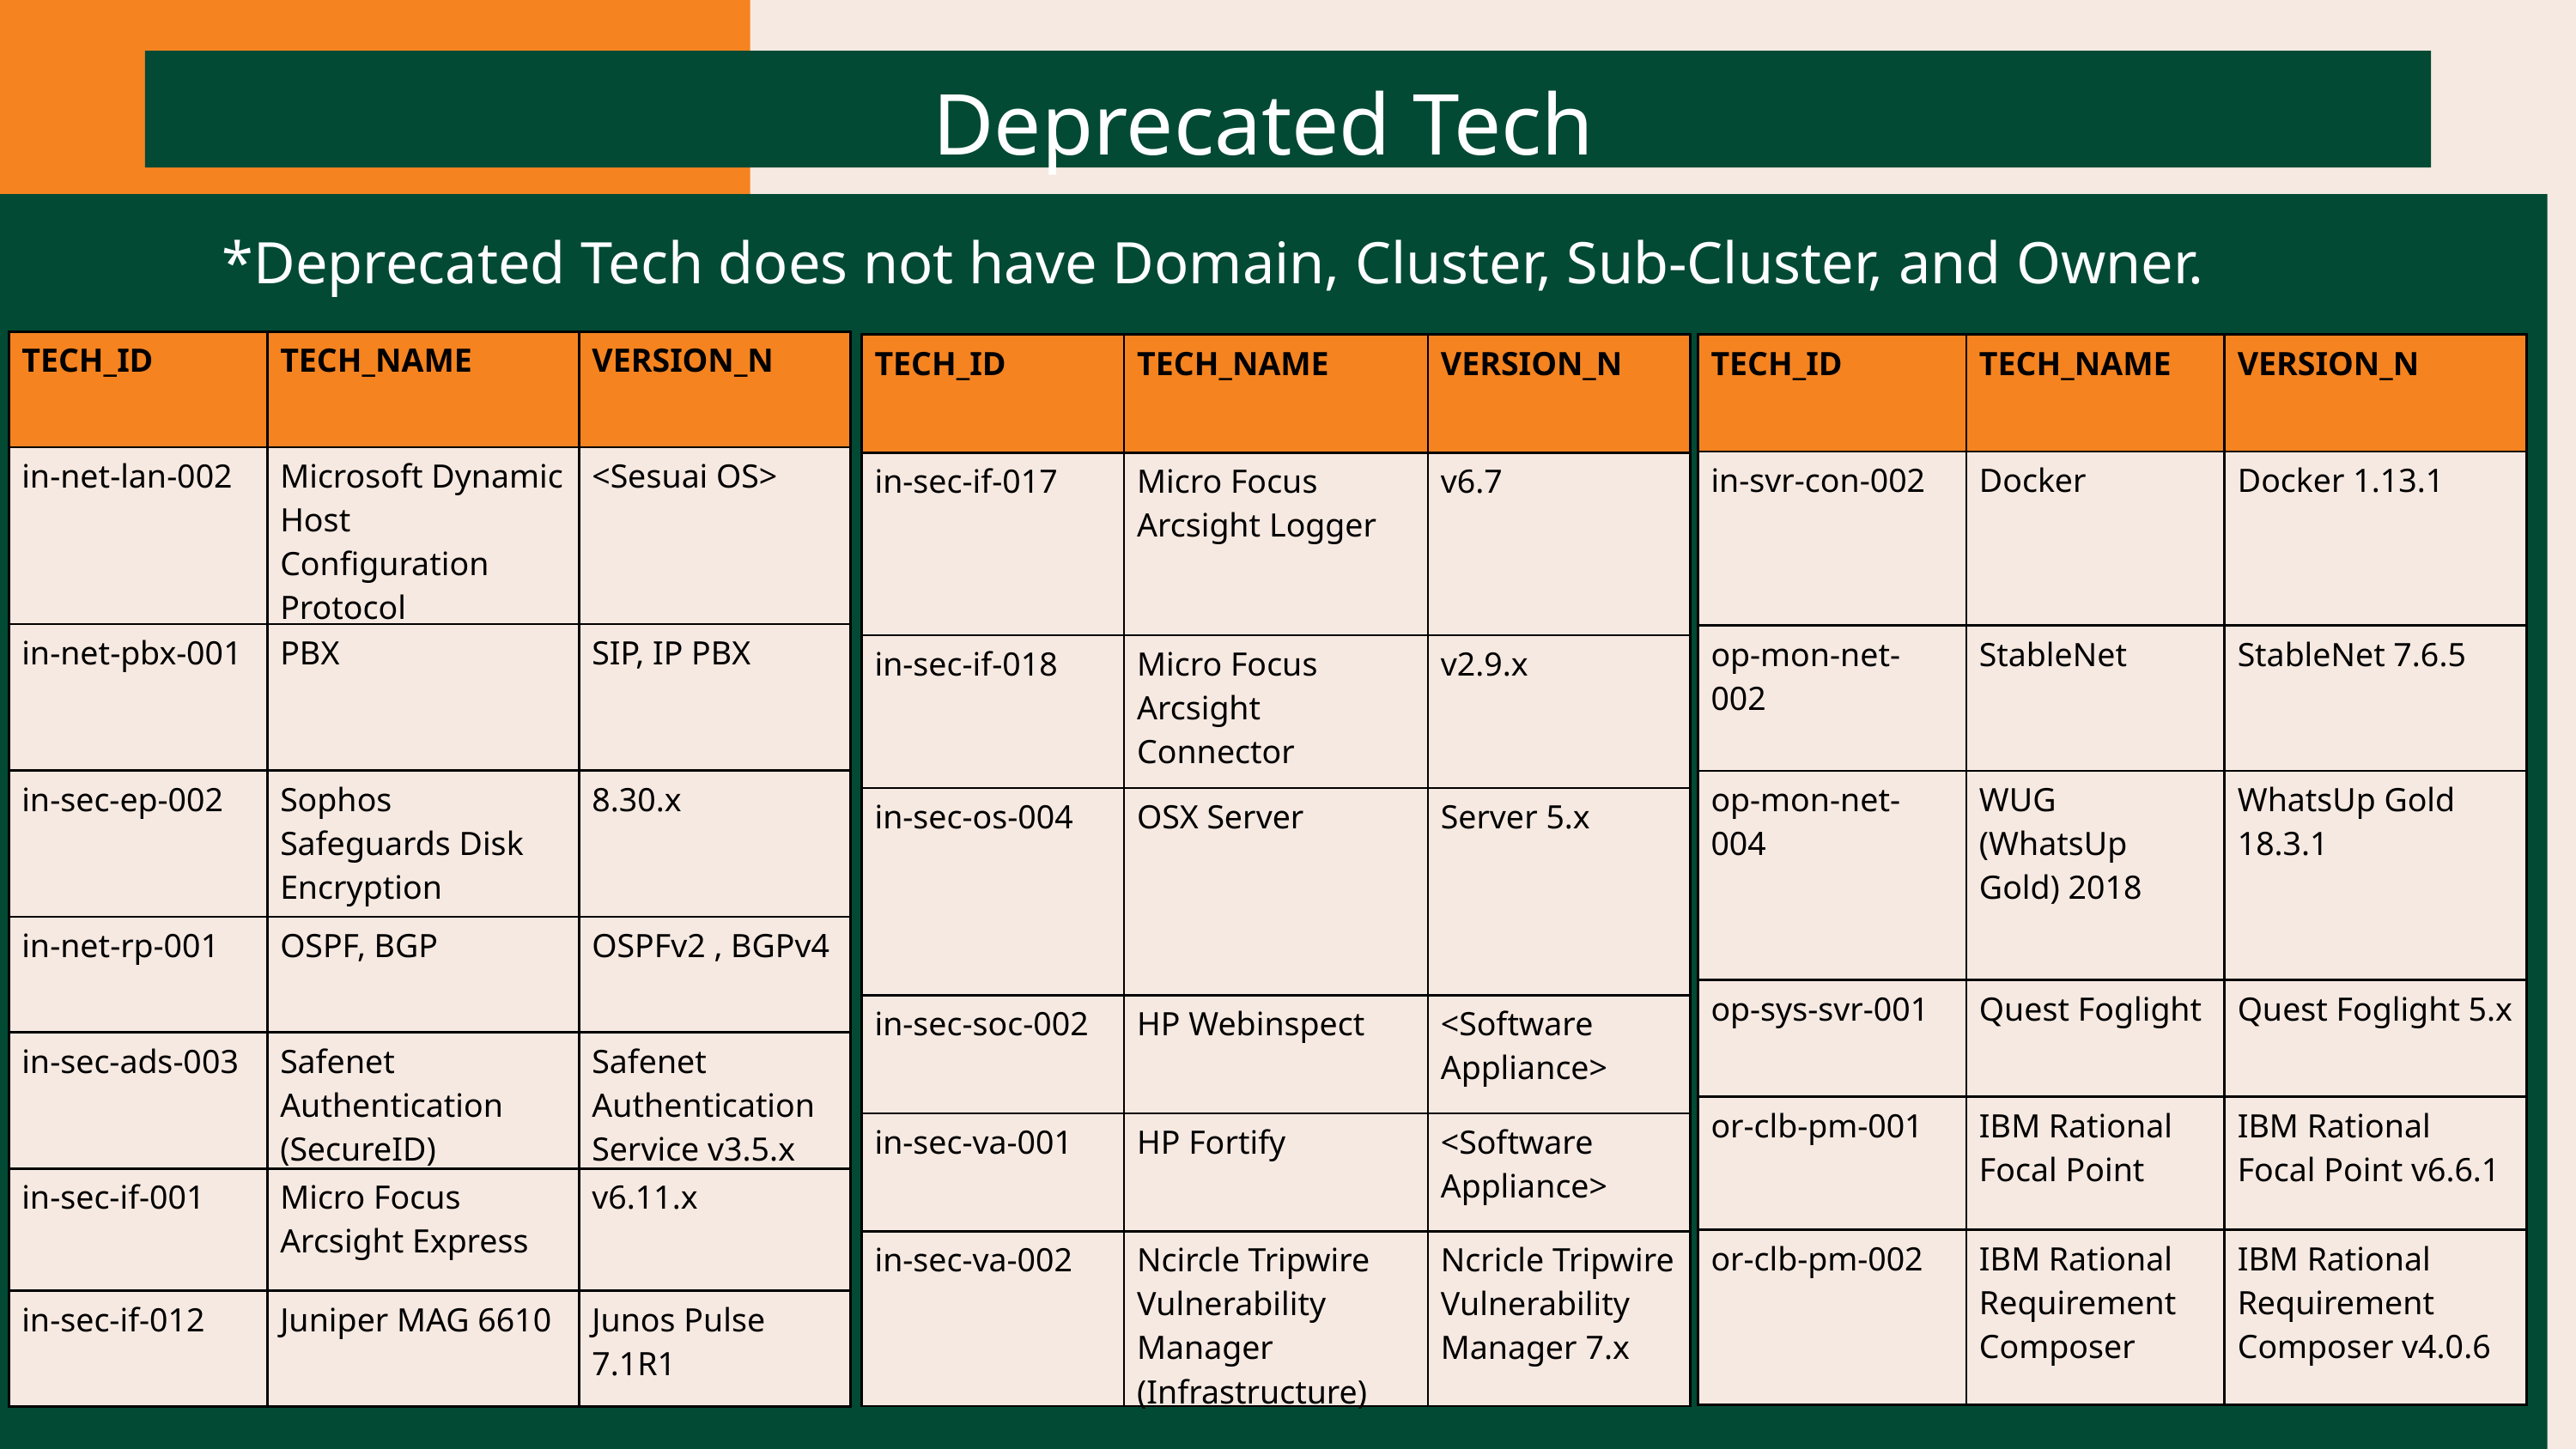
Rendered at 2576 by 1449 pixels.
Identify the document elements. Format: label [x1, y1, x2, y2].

table_cell [2226, 1231, 2525, 1404]
table_cell [863, 1114, 1123, 1230]
table_cell [580, 1292, 849, 1405]
table_cell [580, 1170, 849, 1289]
table_cell [269, 448, 578, 623]
table_cell [1429, 454, 1689, 634]
table_cell [10, 1034, 266, 1167]
table_cell [1125, 454, 1427, 634]
table_header [1429, 336, 1689, 452]
table_cell [580, 625, 849, 769]
table_cell [580, 772, 849, 916]
table_cell [580, 918, 849, 1031]
table_header [1125, 336, 1427, 452]
table_cell [1967, 772, 2223, 979]
table_cell [1125, 997, 1427, 1113]
table_cell [2226, 627, 2525, 770]
table_cell [1429, 997, 1689, 1113]
table_cell [2226, 772, 2525, 979]
table_cell [863, 1233, 1123, 1405]
table_cell [1967, 627, 2223, 770]
text_box [0, 0, 2548, 1449]
table_cell [1429, 636, 1689, 787]
table_cell [1125, 636, 1427, 787]
table_cell [1125, 789, 1427, 994]
table_cell [1429, 1233, 1689, 1405]
table_cell [2226, 1098, 2525, 1228]
table_cell [269, 918, 578, 1031]
table_cell [10, 772, 266, 916]
table_cell [1125, 1114, 1427, 1230]
table_cell [863, 454, 1123, 634]
table_header [580, 333, 849, 446]
table_cell [1699, 627, 1965, 770]
table_cell [2226, 981, 2525, 1095]
table_cell [1429, 789, 1689, 994]
table_cell [863, 997, 1123, 1113]
table_cell [1967, 981, 2223, 1095]
table_cell [10, 1170, 266, 1289]
table_cell [1967, 1098, 2223, 1228]
table_cell [1699, 772, 1965, 979]
table_cell [269, 1034, 578, 1167]
table_cell [1967, 452, 2223, 624]
table_cell [269, 625, 578, 769]
table_header [10, 333, 266, 446]
table_cell [1125, 1233, 1427, 1405]
table_cell [269, 1292, 578, 1405]
table_cell [10, 625, 266, 769]
table_cell [10, 448, 266, 623]
table_cell [1429, 1114, 1689, 1230]
table_cell [1967, 1231, 2223, 1404]
table_cell [1699, 981, 1965, 1095]
table_cell [10, 1292, 266, 1405]
table_cell [863, 789, 1123, 994]
table_cell [10, 918, 266, 1031]
table_cell [2226, 452, 2525, 624]
table_cell [580, 448, 849, 623]
table_cell [1699, 1231, 1965, 1404]
table_header [863, 336, 1123, 452]
table_header [269, 333, 578, 446]
table_cell [269, 772, 578, 916]
table_cell [1699, 452, 1965, 624]
table_cell [580, 1034, 849, 1167]
table_header [1967, 336, 2223, 451]
table_cell [1699, 1098, 1965, 1228]
table_cell [269, 1170, 578, 1289]
table_header [1699, 336, 1965, 451]
table_header [2226, 336, 2525, 451]
table_cell [863, 636, 1123, 787]
